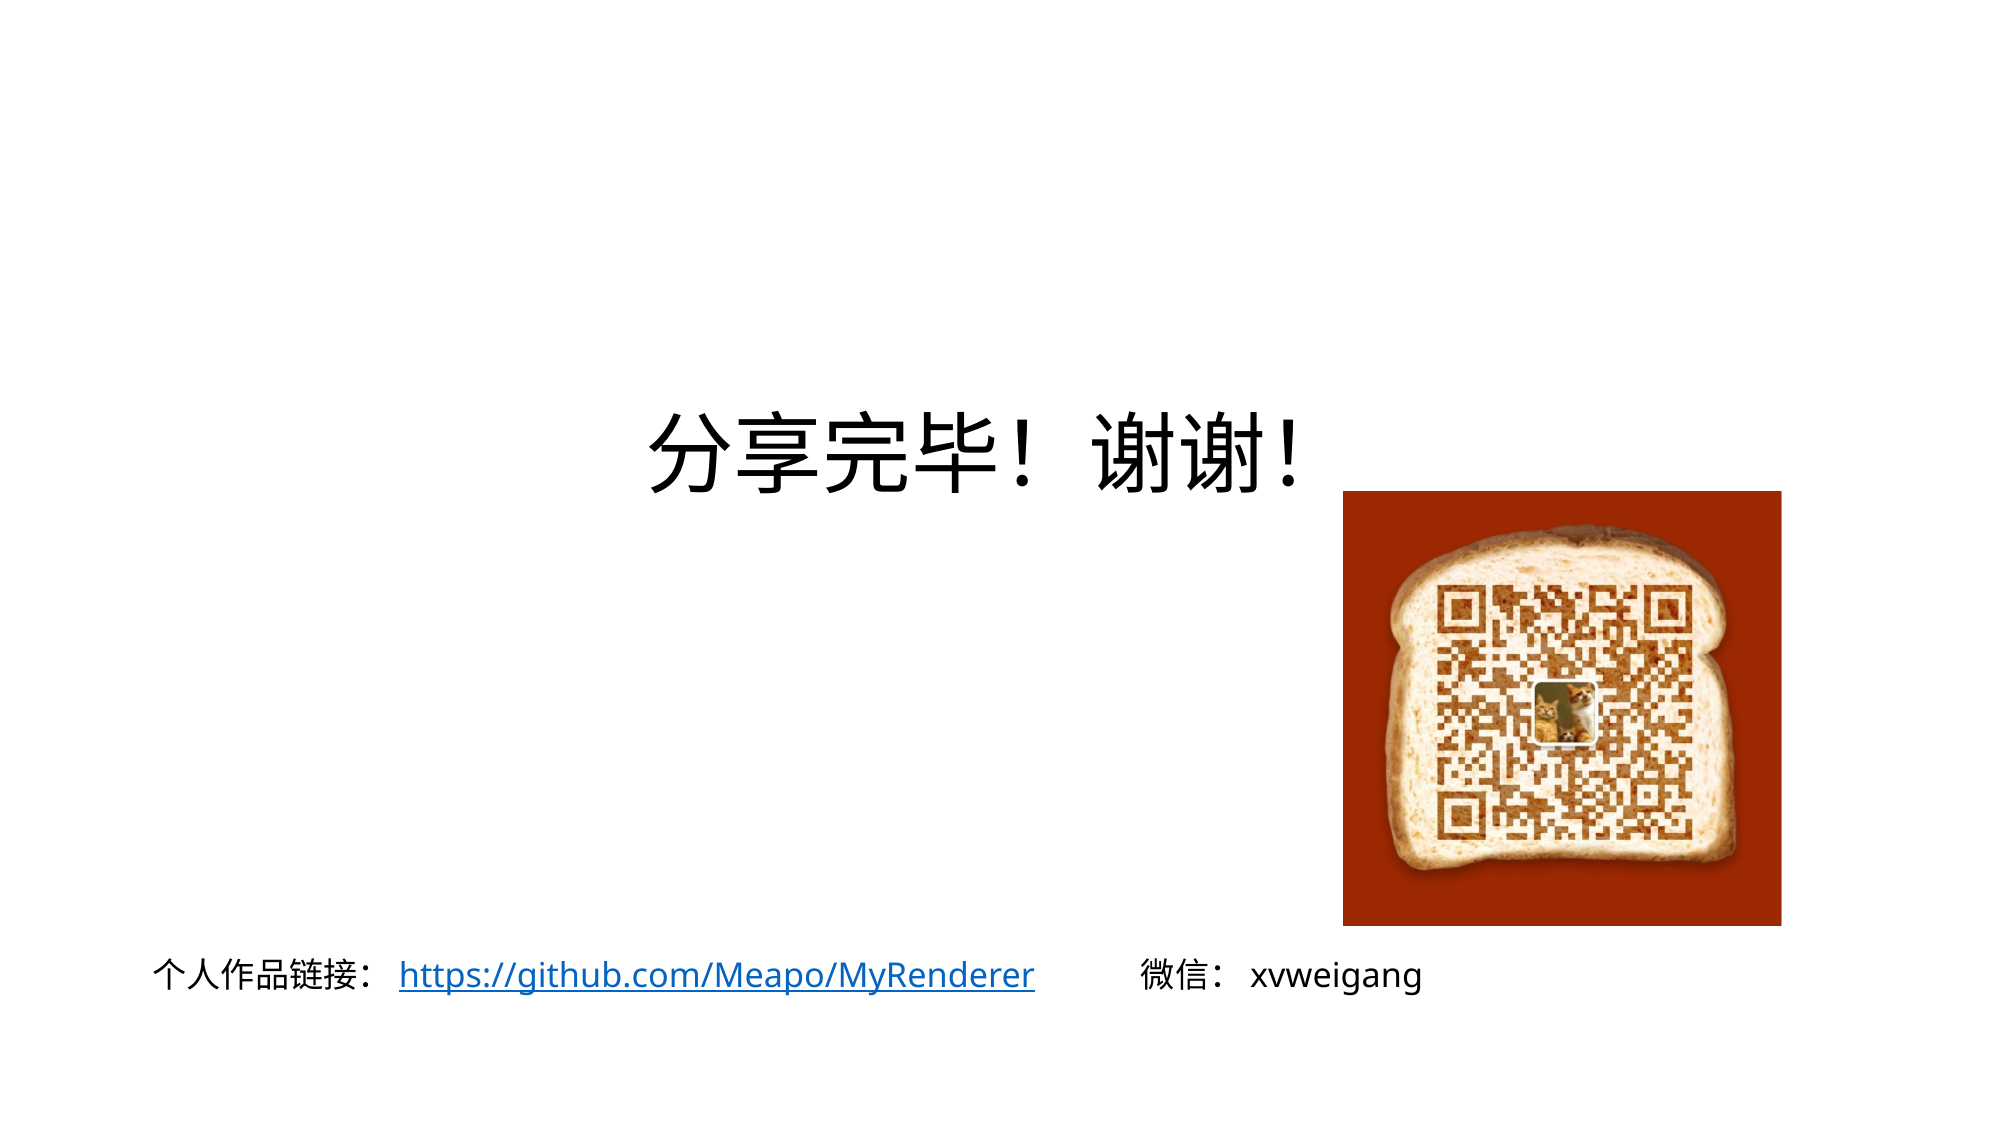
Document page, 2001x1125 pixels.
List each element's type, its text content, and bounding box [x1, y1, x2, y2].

list 分享完毕！谢谢！ 个人作品链接：https://github.com/Meapo/MyRenderer 微信：xvweigang [137, 74, 1863, 1014]
picture [1343, 491, 1782, 926]
